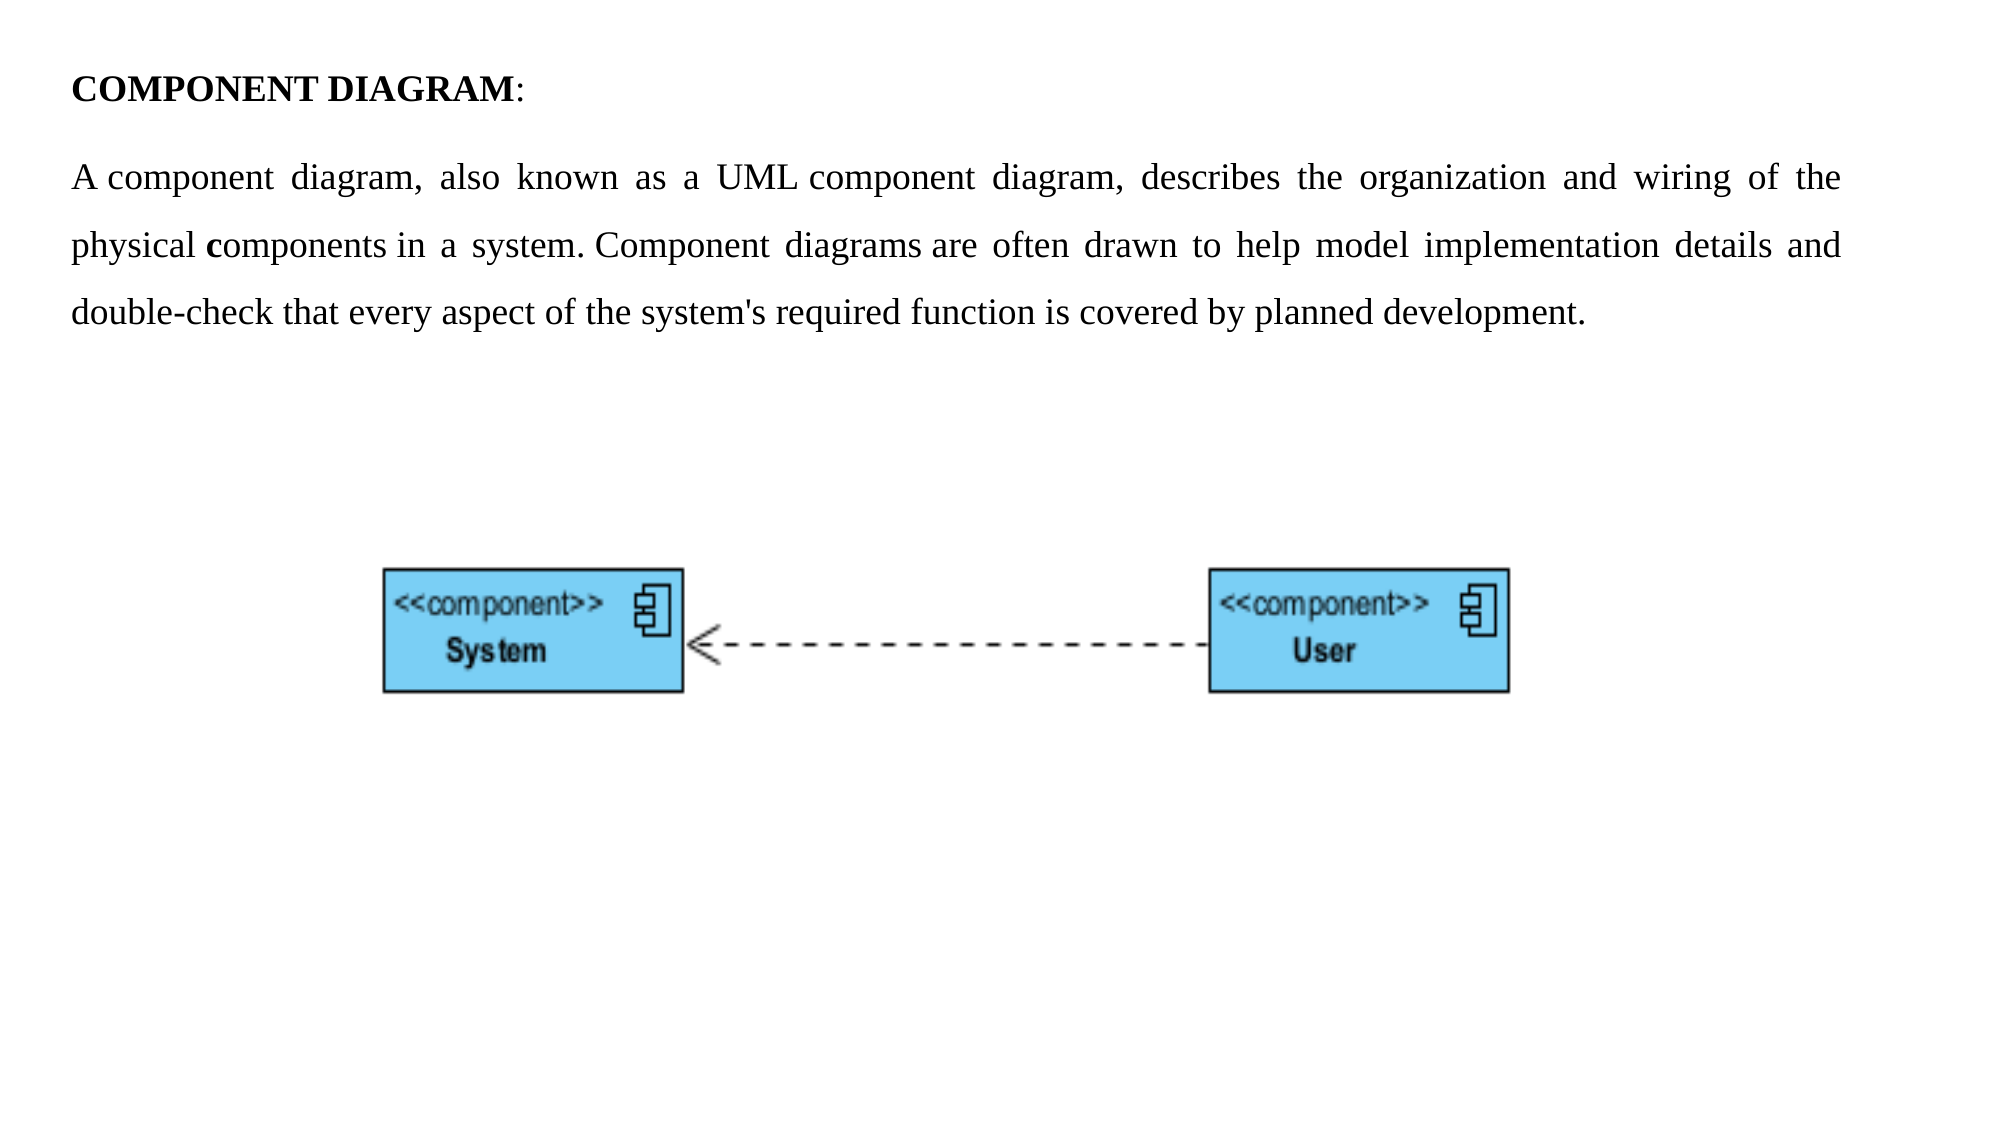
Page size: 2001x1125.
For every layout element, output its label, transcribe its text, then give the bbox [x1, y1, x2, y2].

text_box COMPONENT DIAGRAM: A component diagram, also known as a UML component diagram, describes the organization and wiring of the physical components in a system. Component diagrams are often drawn to help model implementation details and double-check that every aspect of the system's required function is covered by planned development. [56, 33, 1859, 340]
picture [297, 472, 1634, 833]
